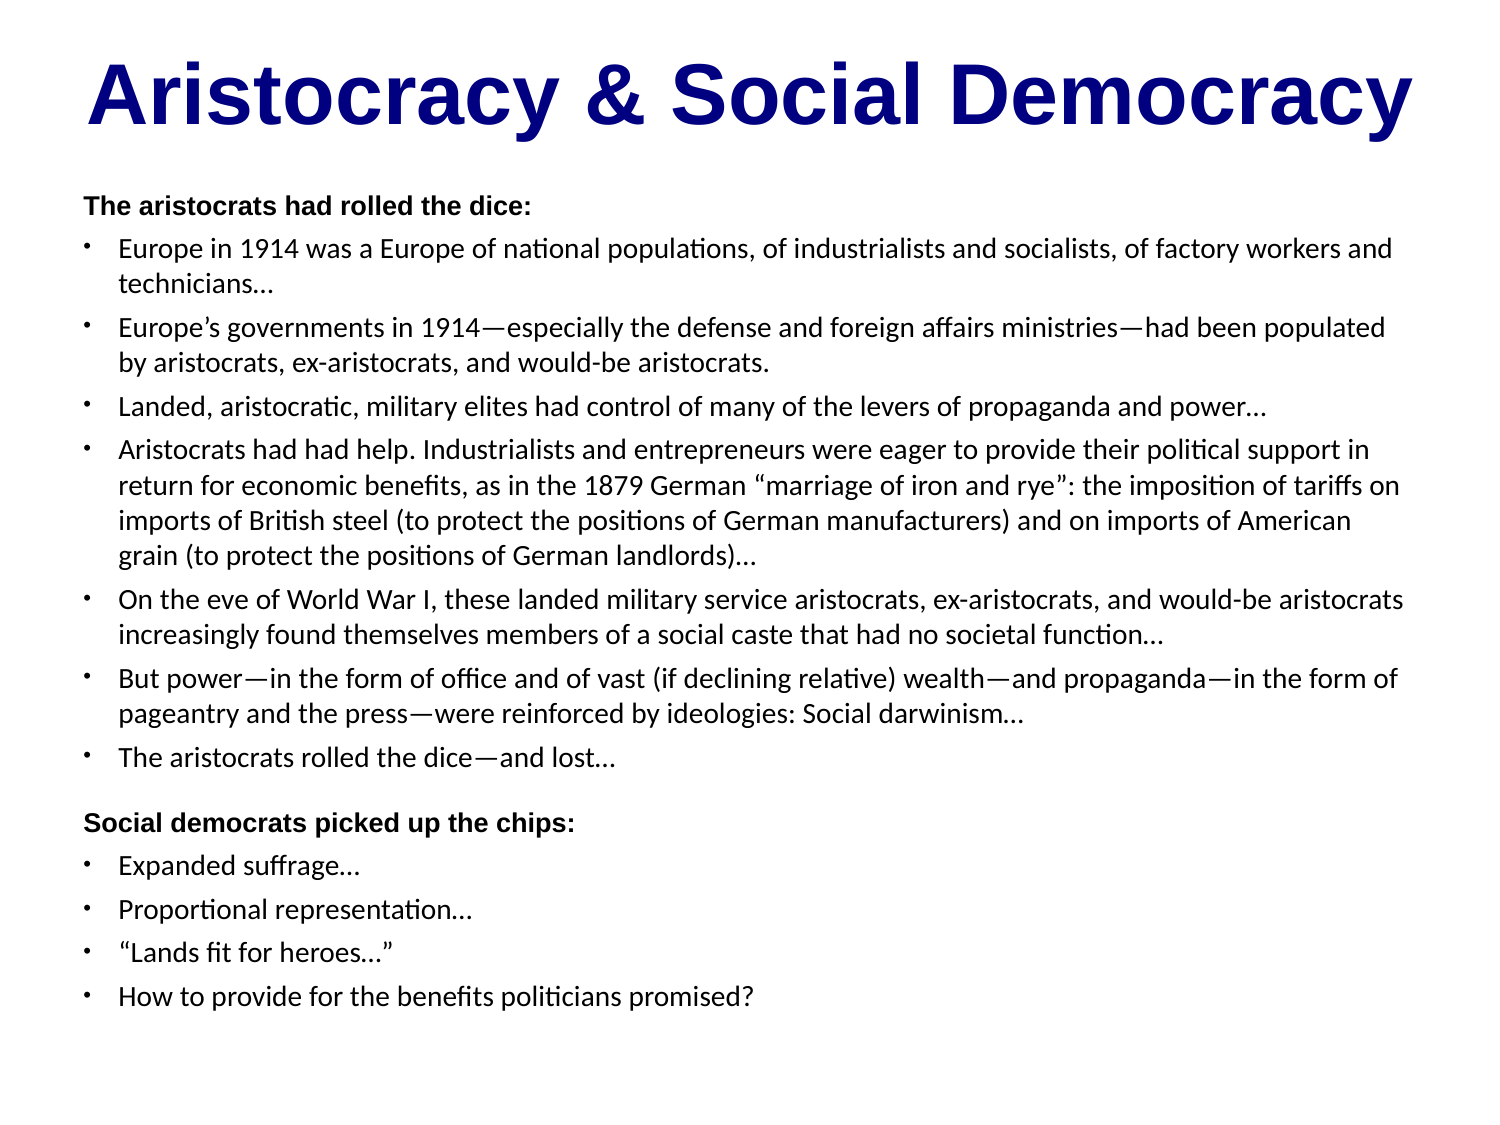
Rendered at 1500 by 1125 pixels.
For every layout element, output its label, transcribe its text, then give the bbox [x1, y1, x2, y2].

title Aristocracy & Social Democracy [74, 0, 1427, 178]
list The aristocrats had rolled the dice: Europe in 1914 was a Europe of national populations, of industrialists and socialists, of factory workers and technicians… Europe’s governments in 1914—especially the defense and foreign affairs ministries—had been populated by aristocrats, ex-aristocrats, and would-be aristocrats. Landed, aristocratic, military elites had control of many of the levers of propaganda and power… Aristocrats had had help. Industrialists and entrepreneurs were eager to provide their political support in return for economic benefits, as in the 1879 German “marriage of iron and rye”: the imposition of tariffs on imports of British steel (to protect the positions of German manufacturers) and on imports of American grain (to protect the positions of German landlords)… On the eve of World War I, these landed military service aristocrats, ex-aristocrats, and would-be aristocrats increasingly found themselves members of a social caste that had no societal function… But power—in the form of office and of vast (if declining relative) wealth—and propaganda—in the form of pageantry and the press—were reinforced by ideologies: Social darwinism… The aristocrats rolled the dice—and lost… Social democrats picked up the chips: Expanded suffrage… Proportional representation… “Lands fit for heroes…” How to provide for the benefits politicians promised? [74, 178, 1427, 1041]
